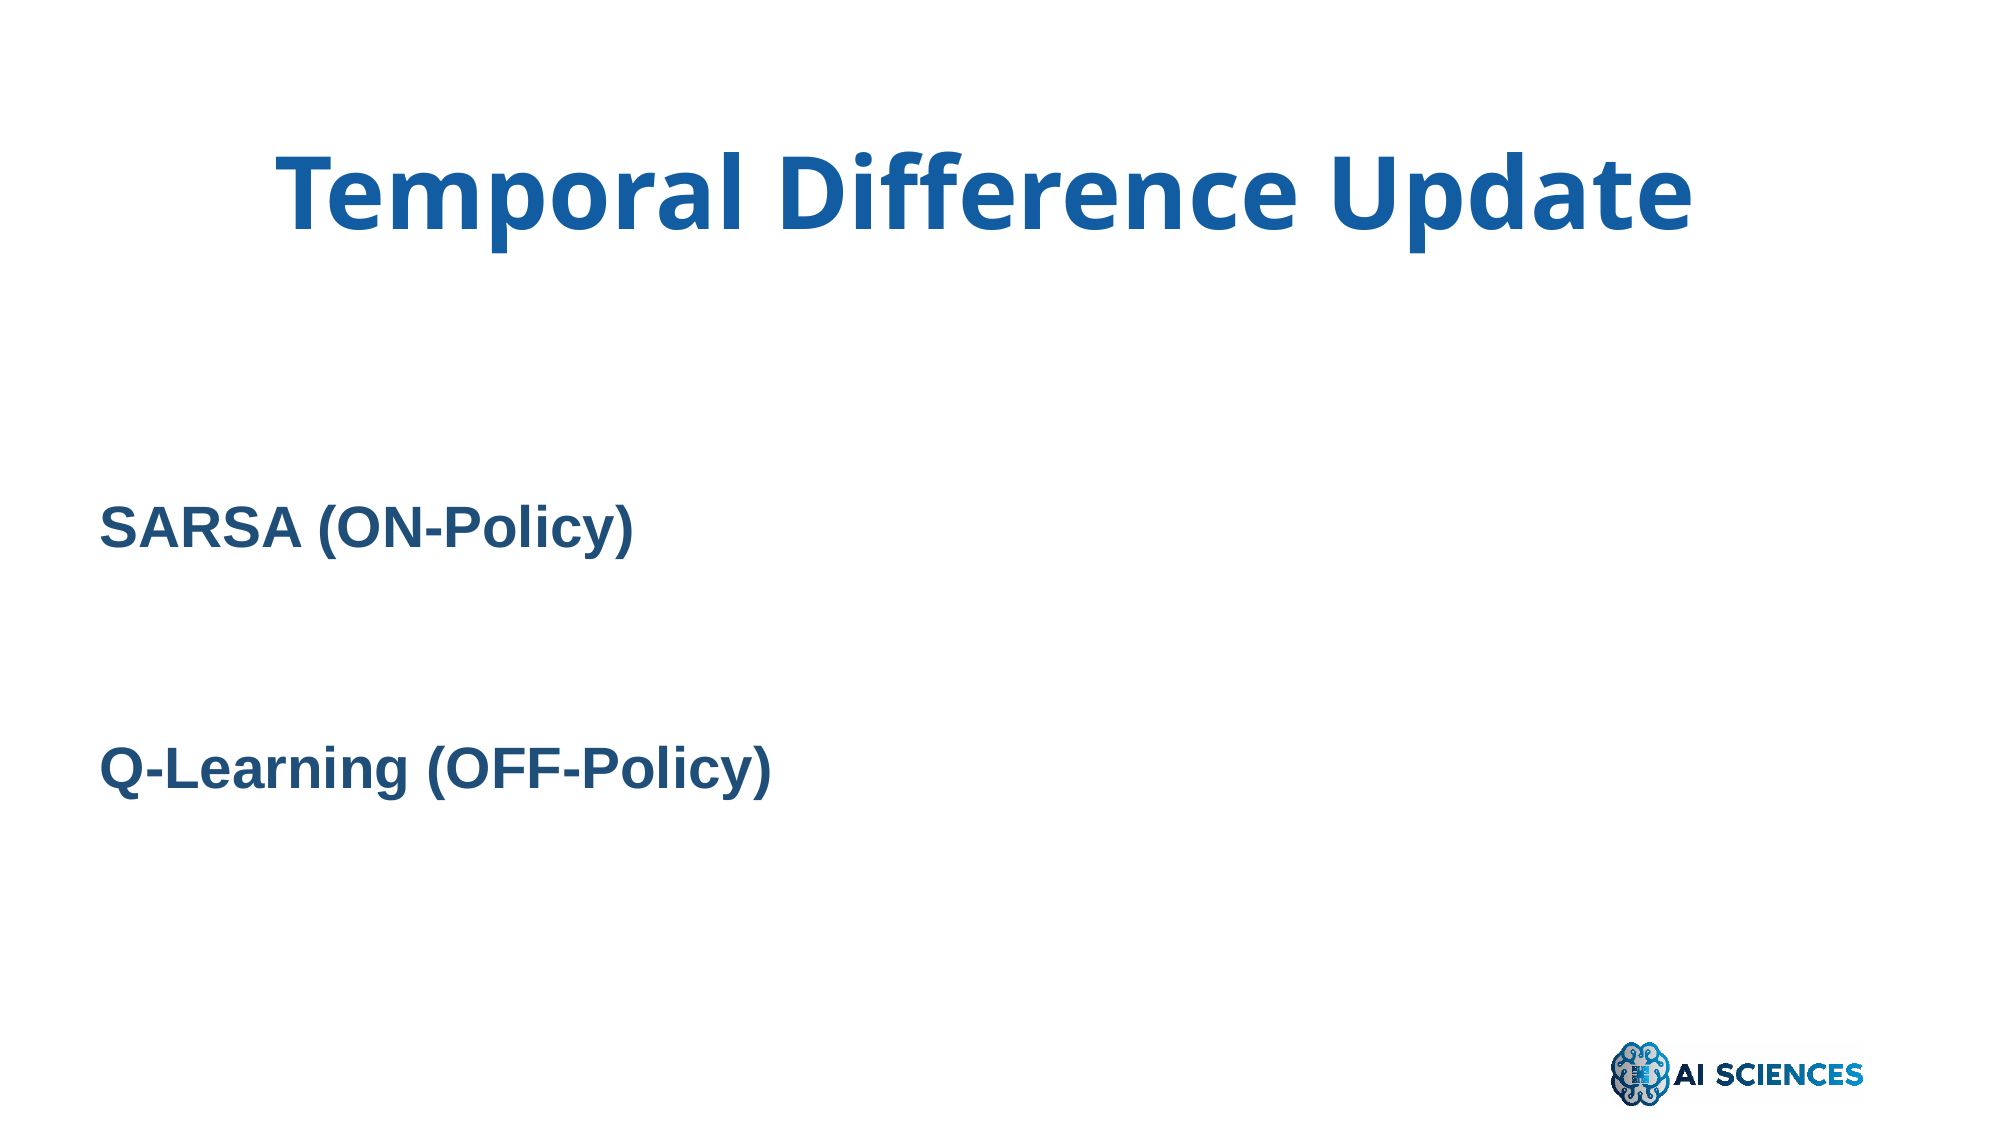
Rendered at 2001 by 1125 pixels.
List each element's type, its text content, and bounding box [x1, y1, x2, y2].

picture [1644, 1047, 1656, 1058]
text_box Temporal Difference Update [0, 109, 1985, 259]
picture [1659, 1080, 1665, 1091]
picture [1853, 1068, 1863, 1074]
picture [1611, 1042, 1863, 1106]
